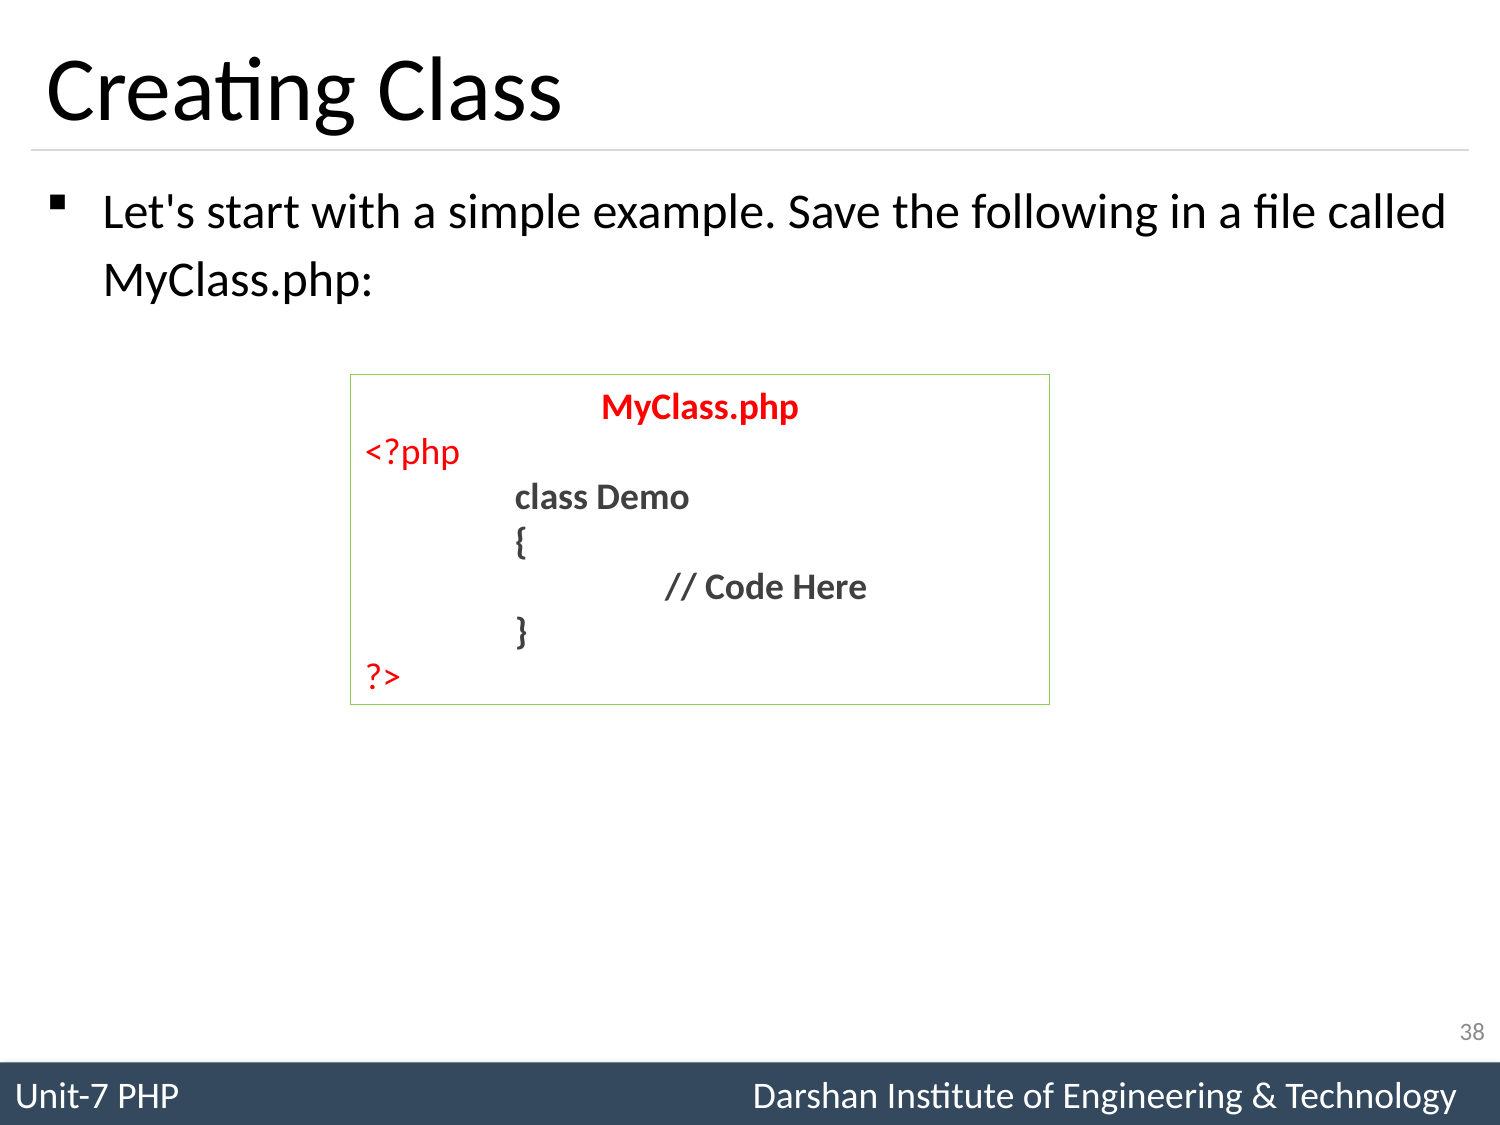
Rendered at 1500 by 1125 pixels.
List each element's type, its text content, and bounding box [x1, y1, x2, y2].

title Creating Class [31, 17, 1469, 150]
slide_number 38 [1149, 999, 1500, 1060]
text_box MyClass.php <?php class Demo { // Code Here } ?> [350, 374, 1050, 705]
list Let's start with a simple example. Save the following in a file called MyClass.php: [31, 162, 1469, 1038]
